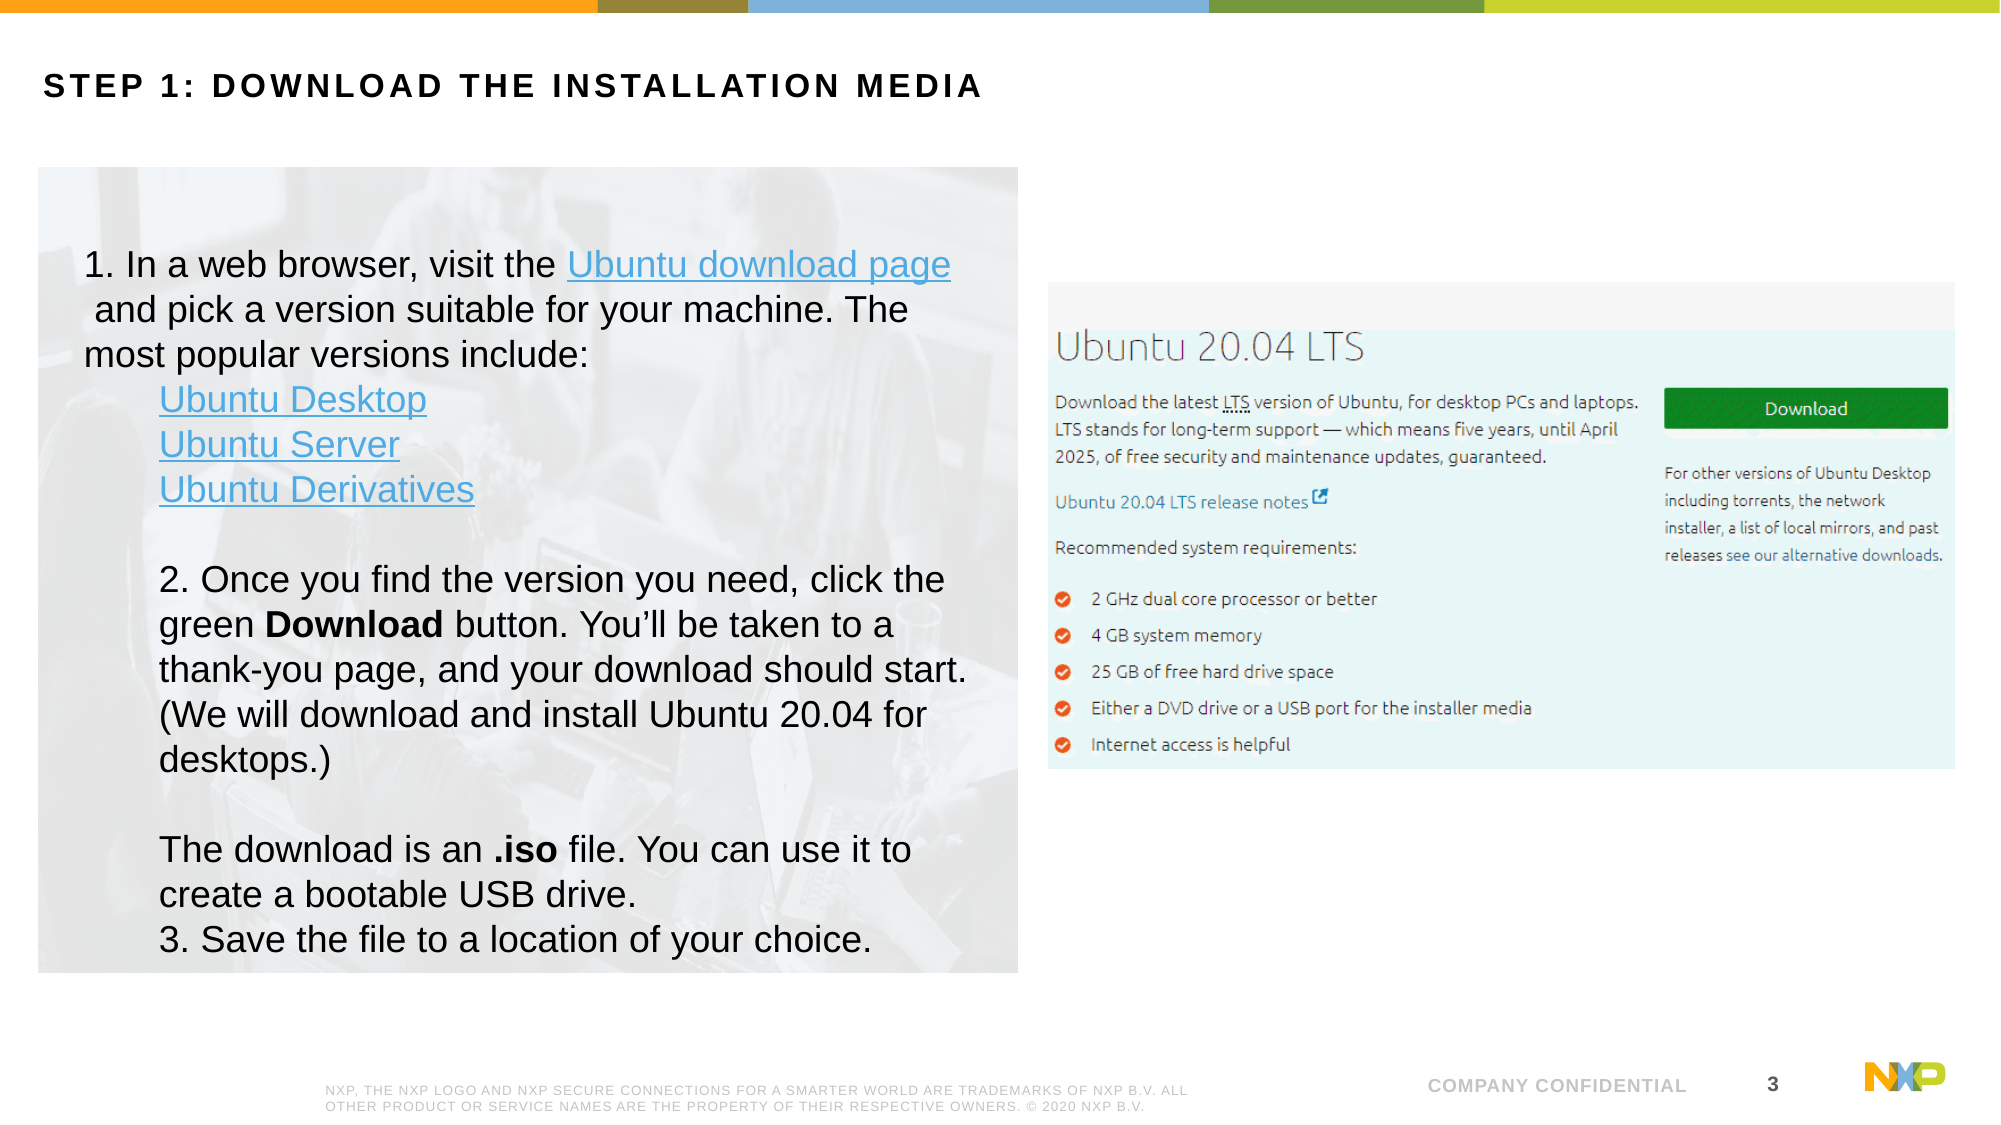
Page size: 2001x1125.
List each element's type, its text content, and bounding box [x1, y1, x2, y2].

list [38, 167, 1019, 973]
picture [1048, 282, 1955, 769]
title Step 1: Download the Installation Media [27, 26, 1821, 143]
